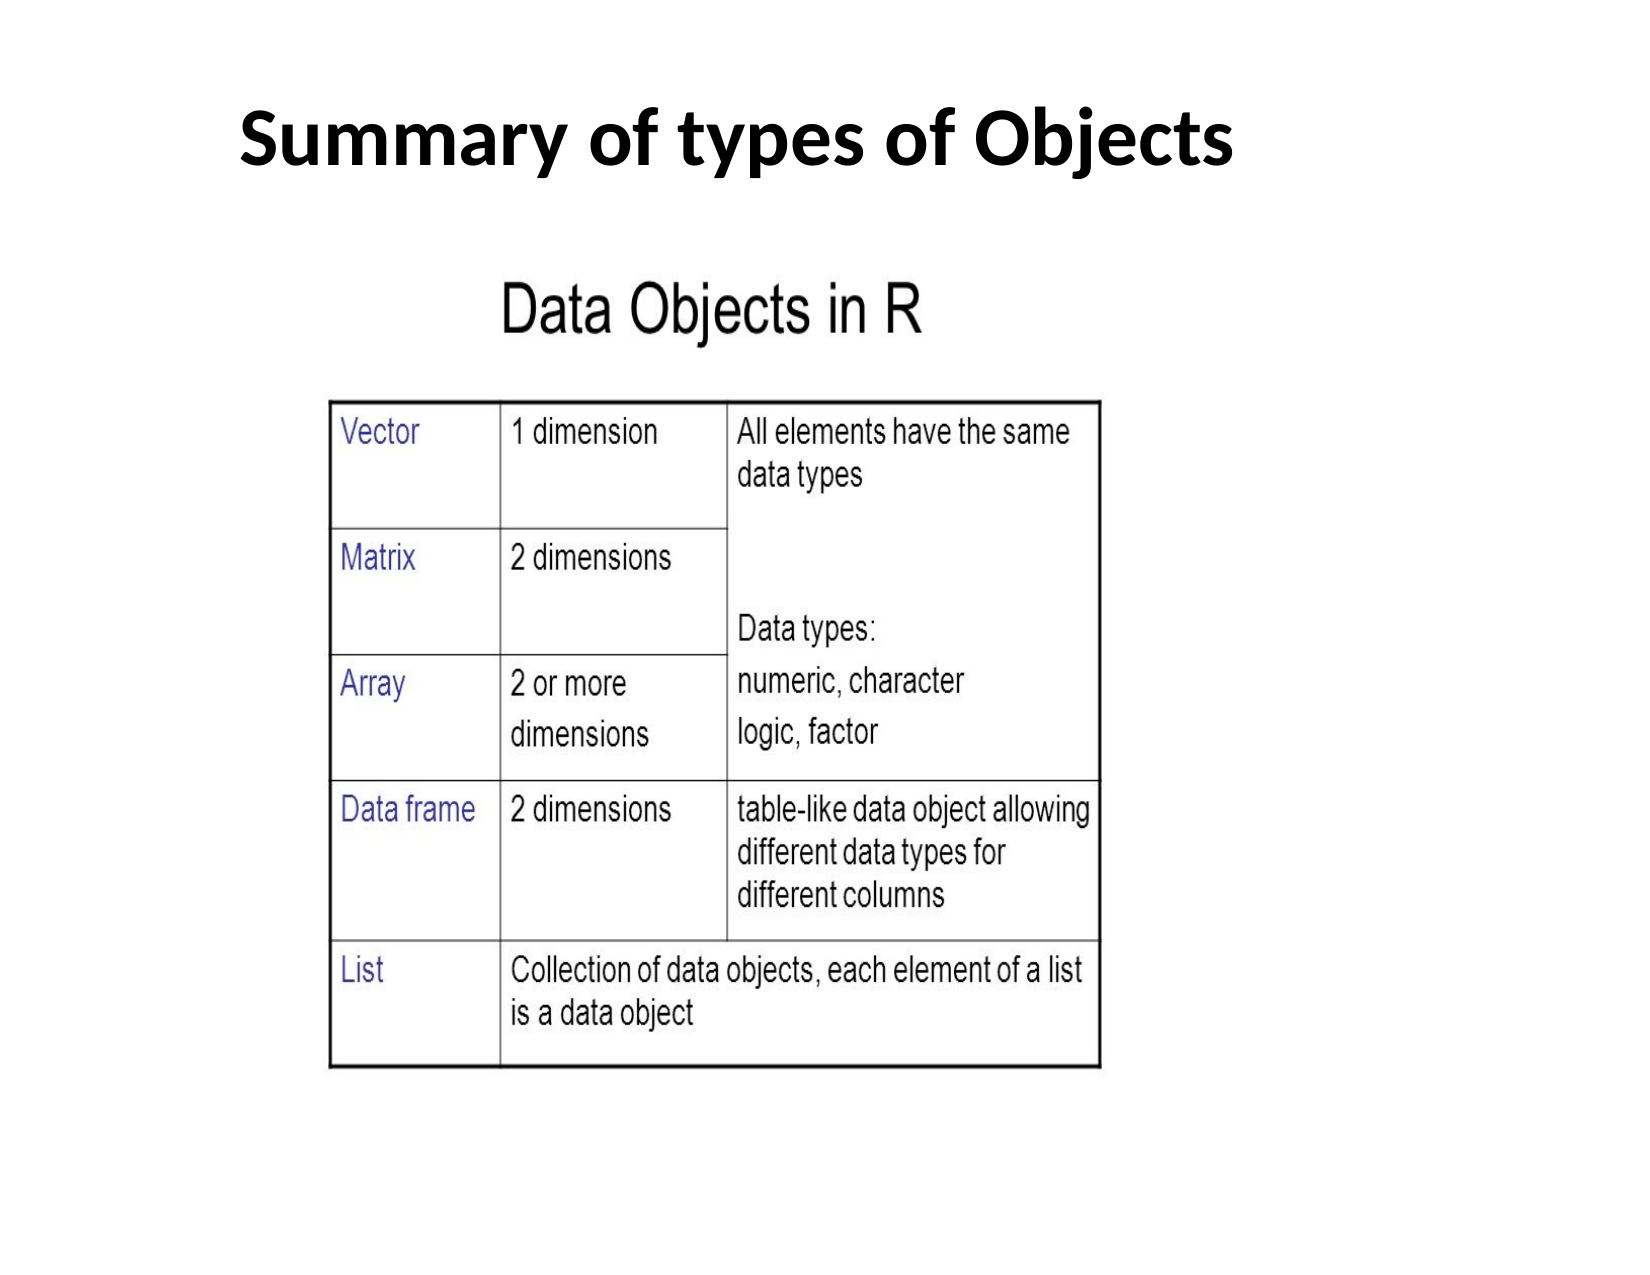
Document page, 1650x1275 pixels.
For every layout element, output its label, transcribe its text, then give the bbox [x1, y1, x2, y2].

picture [224, 199, 1197, 1163]
text_box Summary of types of Objects [224, 75, 1338, 190]
